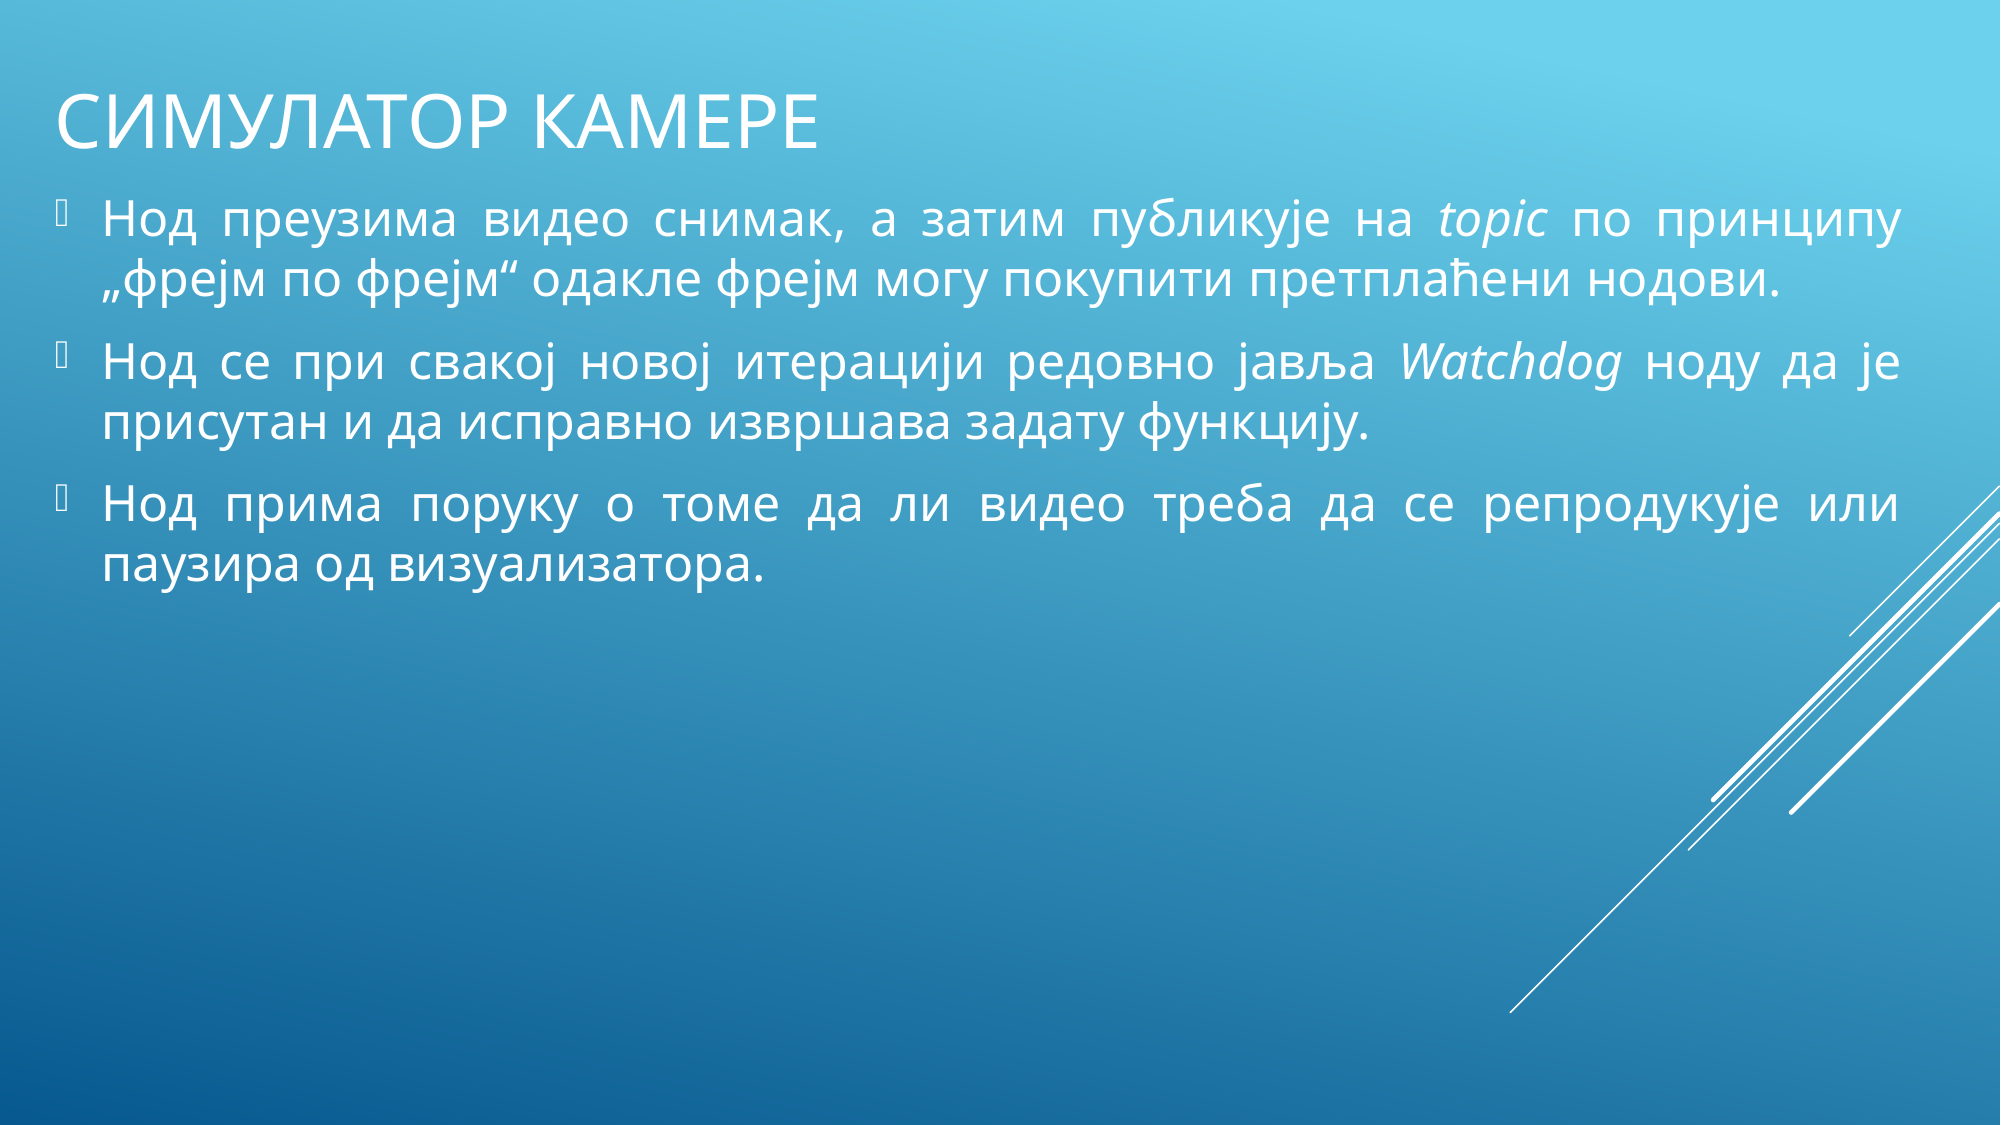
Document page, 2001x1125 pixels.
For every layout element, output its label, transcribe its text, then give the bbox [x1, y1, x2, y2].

list Нод преузима видео снимак, а затим публикује на topic по принципу „фрејм по фрејм“ одакле фрејм могу покупити претплаћени нодови. Нод се при свакој новој итерацији редовно јавља Watchdog ноду да је присутан и да исправно извршава задату функцију. Нод прима поруку о томе да ли видео треба да се репродукује или паузира од визуализатора. [40, 99, 1918, 680]
title Симулатор камере [40, 34, 1661, 99]
